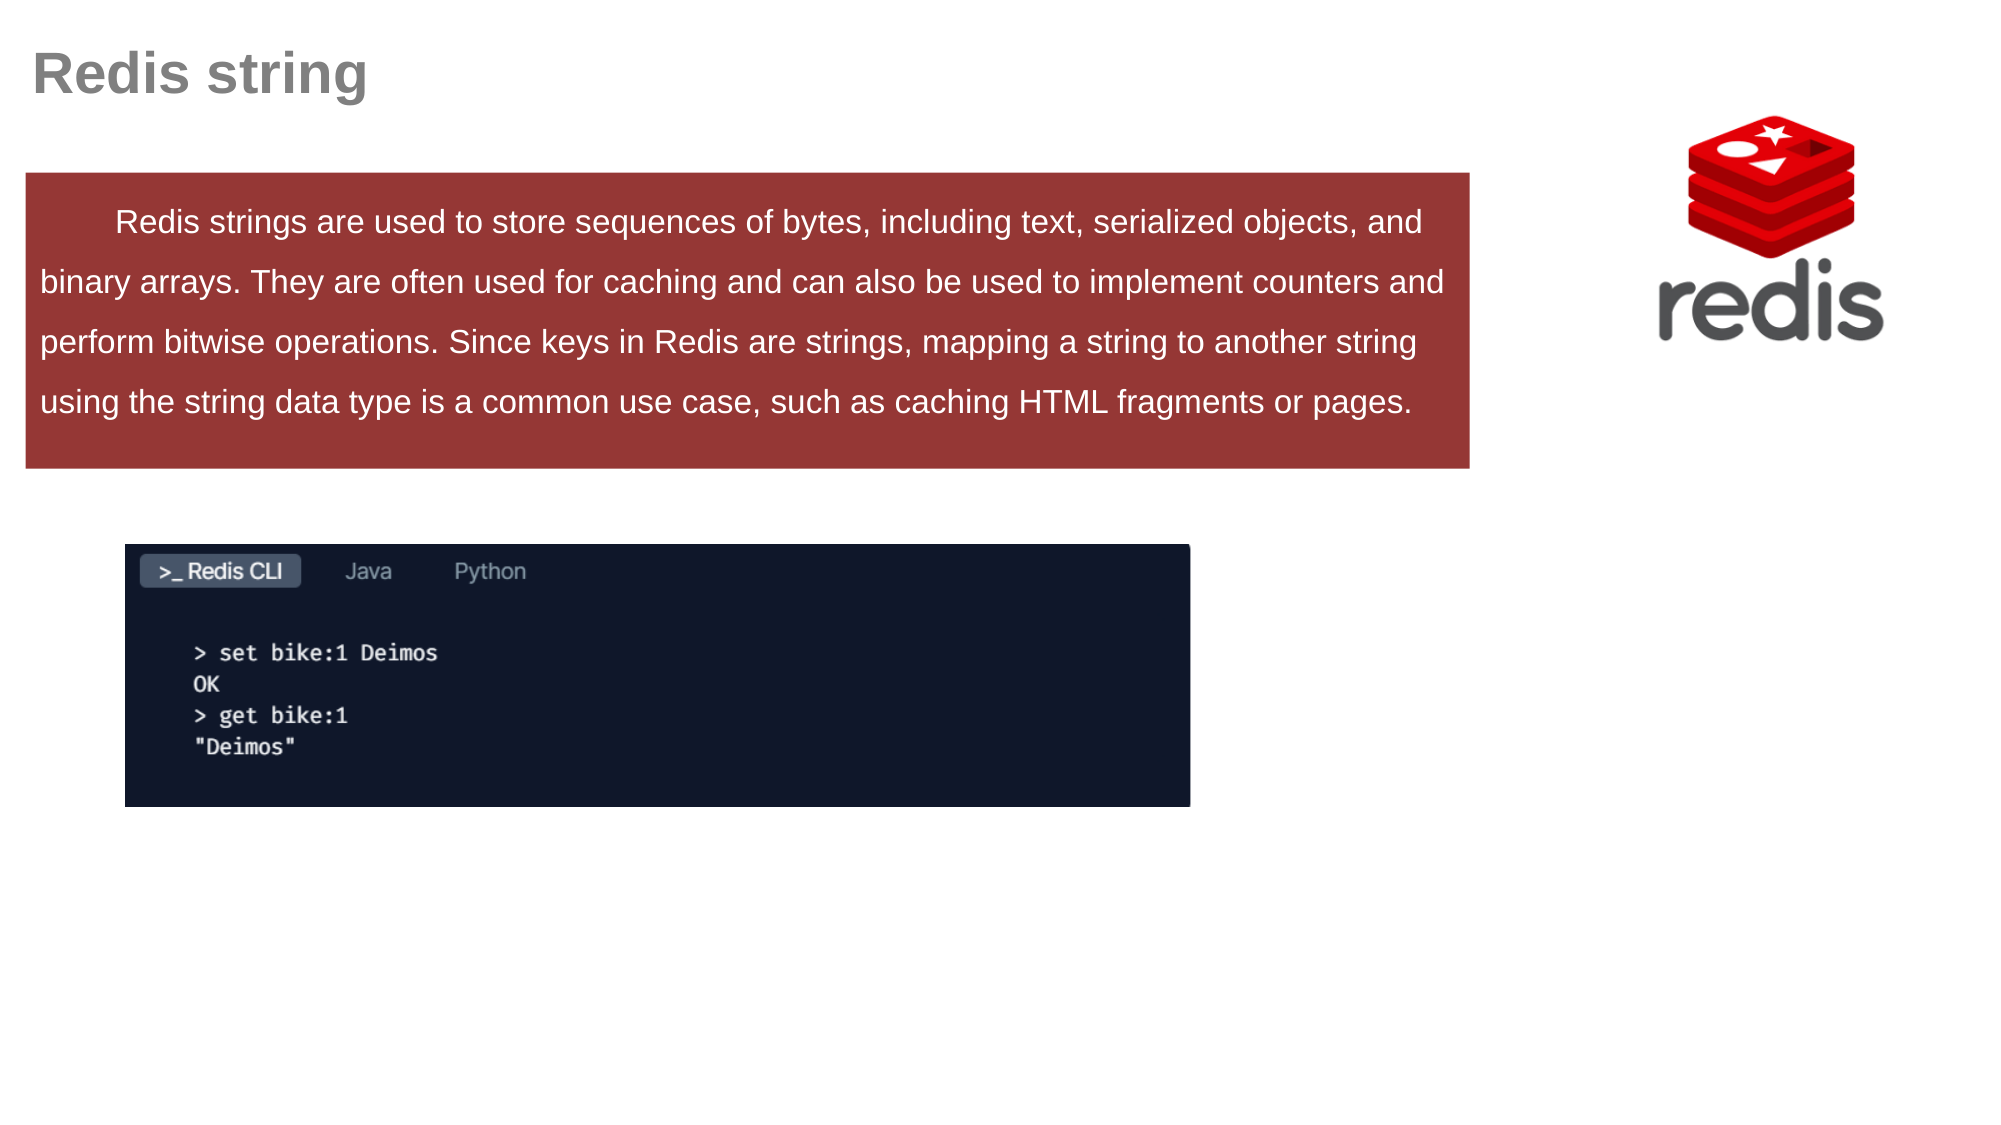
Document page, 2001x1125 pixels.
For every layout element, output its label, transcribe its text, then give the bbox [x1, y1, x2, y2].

text_box Redis string [16, 34, 462, 105]
picture [1543, 0, 2000, 457]
picture [125, 543, 1194, 807]
text_box Redis strings are used to store sequences of bytes, including text, serialized objects, and binary arrays. They are often used for caching and can also be used to implement counters and perform bitwise operations. Since keys in Redis are strings, mapping a string to another string using the string data type is a common use case, such as caching HTML fragments or pages. [25, 172, 1470, 469]
